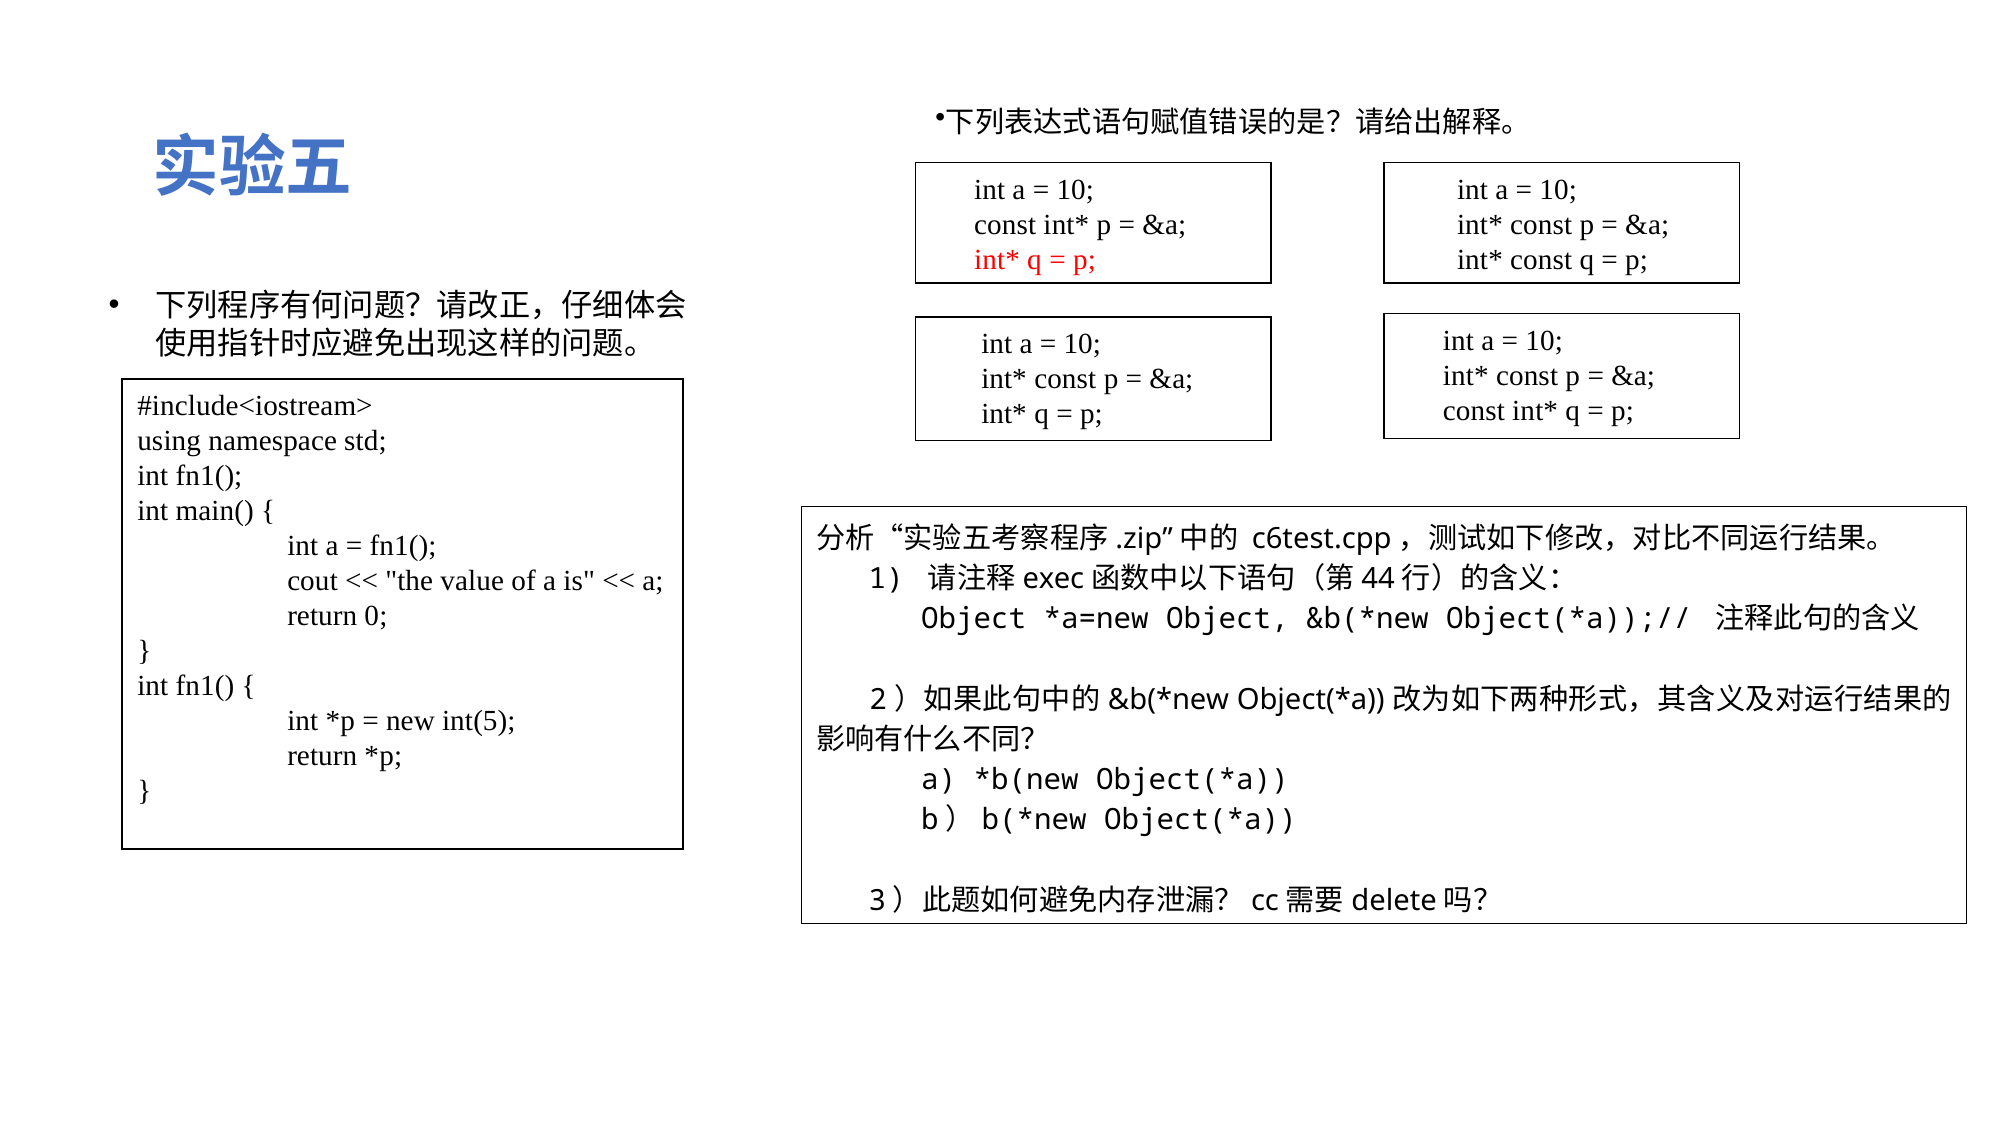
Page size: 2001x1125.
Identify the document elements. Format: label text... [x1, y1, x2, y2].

text_box 下列程序有何问题？请改正，仔细体会使用指针时应避免出现这样的问题。 [93, 278, 709, 406]
text_box int a = 10; const int* p = &a; int* q = p; [915, 162, 1272, 283]
text_box 下列表达式语句赋值错误的是？请给出解释。 [876, 95, 1546, 146]
text_box int a = 10; int* const p = &a; const int* q = p; [1384, 313, 1740, 439]
text_box #include<iostream> using namespace std; int fn1(); int main() { int a = fn1(); cout << "the value of a is" << a; return 0; } int fn1() { int *p = new int(5); return *p; } [122, 378, 684, 850]
text_box int a = 10; int* const p = &a; int* q = p; [915, 317, 1272, 441]
text_box int a = 10; int* const p = &a; int* const q = p; [1384, 162, 1740, 283]
text_box 分析“实验五考察程序.zip”中的 c6test.cpp，测试如下修改，对比不同运行结果。 1) 请注释exec函数中以下语句（第44行）的含义： Object *a=new Object, &b(*new Object(*a));// 注释此句的含义 2）如果此句中的&b(*new Object(*a))改为如下两种形式，其含义及对运行结果的影响有什么不同？ a) *b(new Object(*a)) b）b(*new Object(*a)) 3）此题如何避免内存泄漏？cc需要delete吗？ [801, 506, 1967, 924]
title 实验五 [137, 59, 1863, 278]
